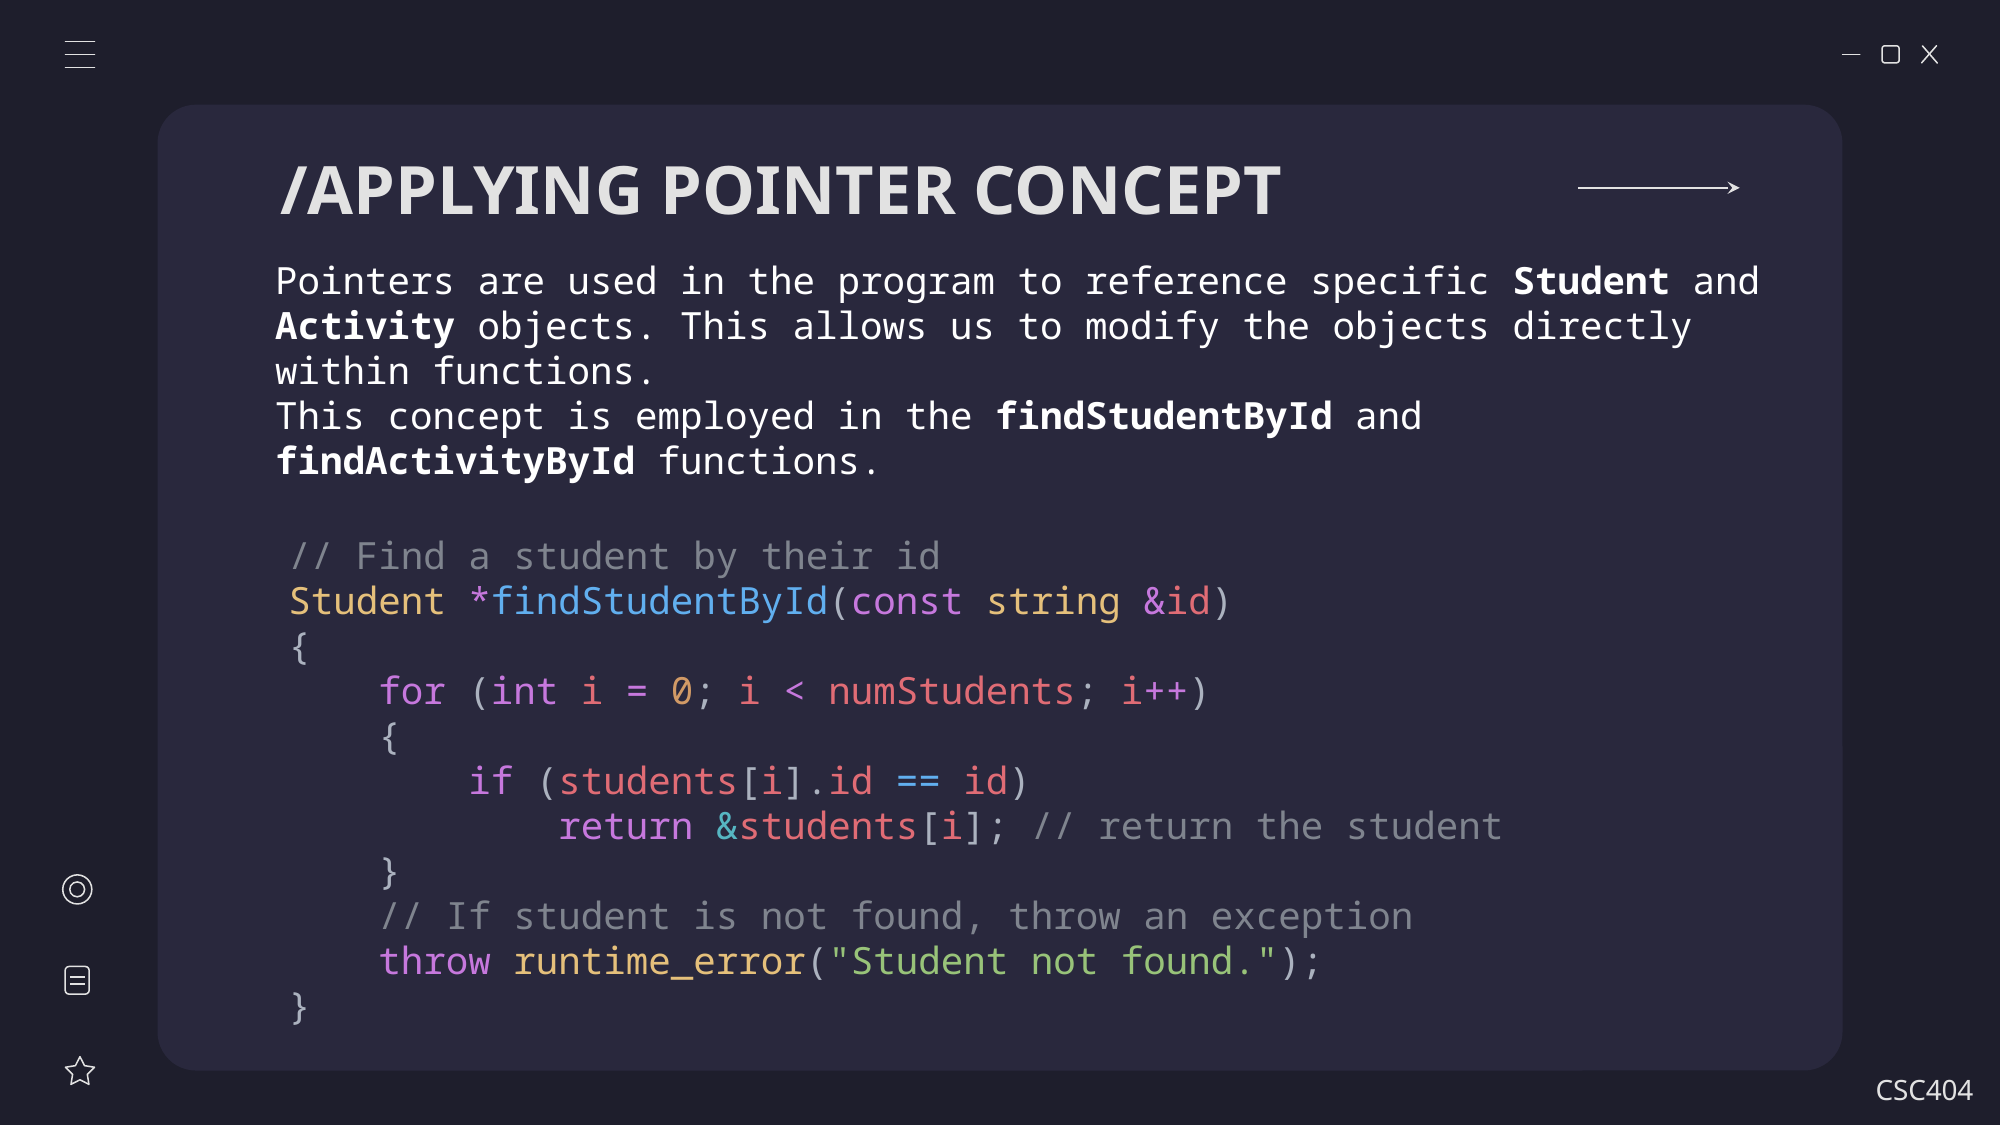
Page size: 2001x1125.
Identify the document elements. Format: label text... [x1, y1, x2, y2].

text_box Pointers are used in the program to reference specific Student and Activity objects. This allows us to modify the objects directly within functions. This concept is employed in the findStudentById and findActivityById functions. [260, 249, 1803, 489]
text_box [65, 41, 95, 68]
title /APPLYING POINTER CONCEPT [260, 100, 1762, 249]
text_box [61, 37, 99, 46]
subtitle CSC404 [1739, 1058, 1973, 1120]
text_box // Find a student by their id Student *findStudentById(const string &id) { for (int i = 0; i < numStudents; i++) { if (students[i].id == id) return &students[i]; // return the student } // If student is not found, throw an exception throw runtime_error("Student not found."); } [273, 524, 1602, 1035]
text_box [62, 874, 95, 1085]
